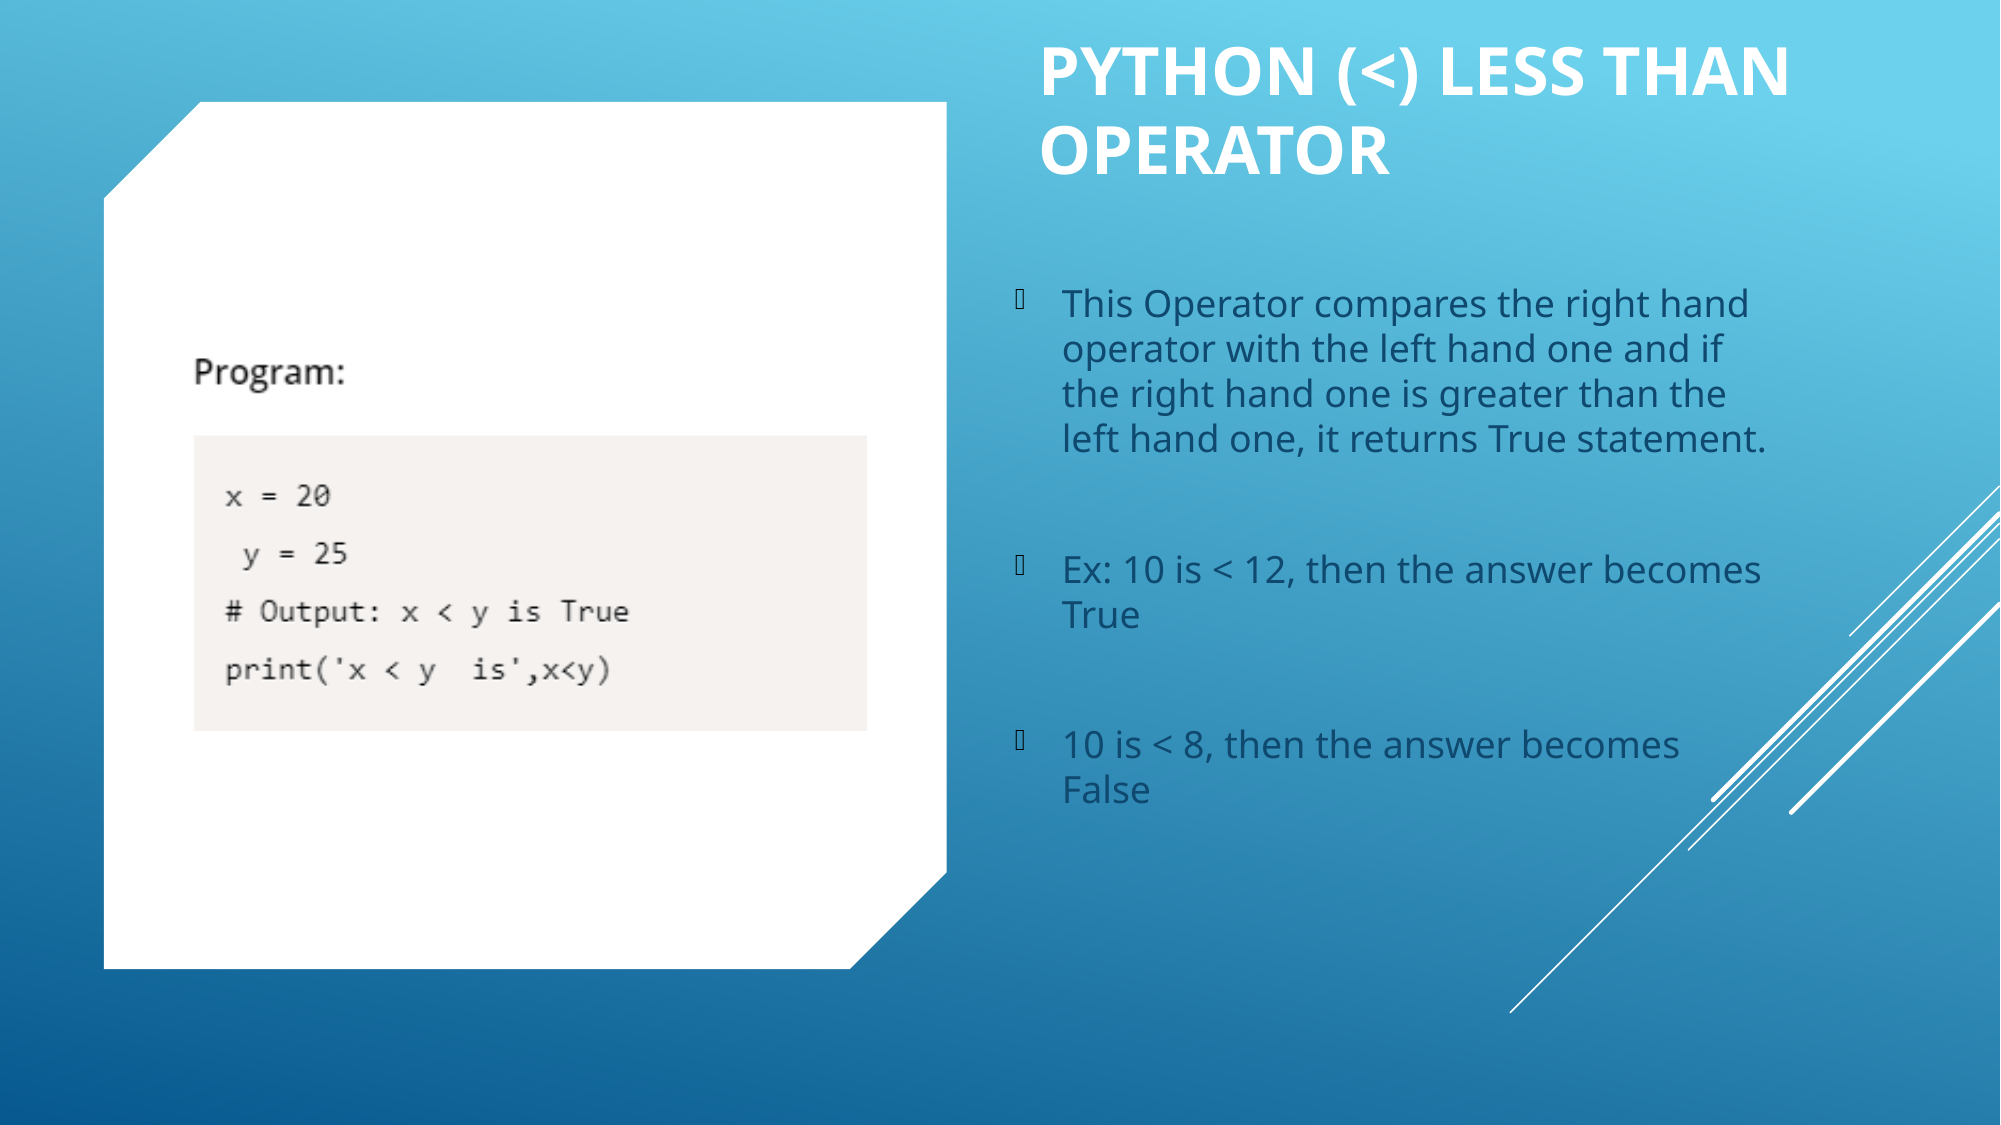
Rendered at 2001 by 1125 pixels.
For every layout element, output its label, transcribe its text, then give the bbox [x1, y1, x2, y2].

text_box [102, 100, 948, 971]
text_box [1510, 485, 2000, 1013]
text_box [0, 0, 2000, 1125]
title Python (<) Less Than Operator [1023, 0, 1970, 232]
picture [184, 340, 867, 731]
list This Operator compares the right hand operator with the left hand one and if the right hand one is greater than the left hand one, it returns True statement. Ex: 10 is < 12, then the answer becomes True 10 is < 8, then the answer becomes False [999, 249, 1791, 843]
